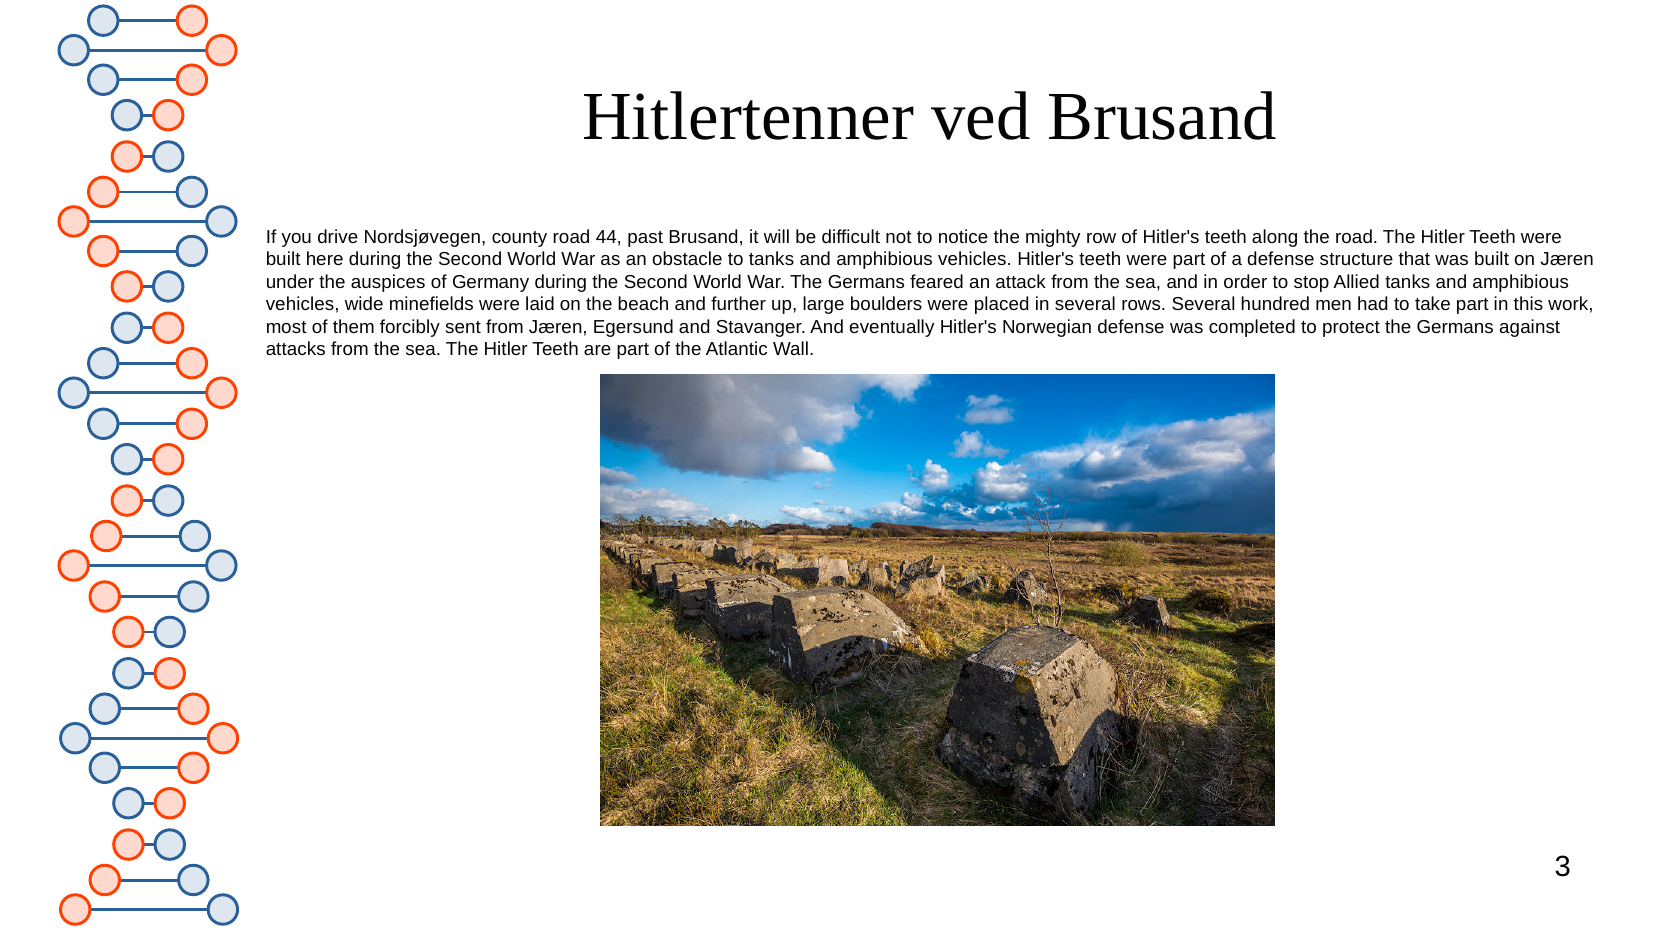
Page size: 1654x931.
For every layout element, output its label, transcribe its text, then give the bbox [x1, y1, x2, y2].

list If you drive Nordsjøvegen, county road 44, past Brusand, it will be difficult not to notice the mighty row of Hitler's teeth along the road. The Hitler Teeth were built here during the Second World War as an obstacle to tanks and amphibious vehicles. Hitler's teeth were part of a defense structure that was built on Jæren under the auspices of Germany during the Second World War. The Germans feared an attack from the sea, and in order to stop Allied tanks and amphibious vehicles, wide minefields were laid on the beach and further up, large boulders were placed in several rows. Several hundred men had to take part in this work, most of them forcibly sent from Jæren, Egersund and Stavanger. And eventually Hitler's Norwegian defense was completed to protect the Germans against attacks from the sea. The Hitler Teeth are part of the Atlantic Wall. [265, 224, 1595, 764]
title Hitlertenner ved Brusand [265, 35, 1595, 189]
picture [599, 374, 1276, 826]
slide_number 3 [1185, 847, 1571, 912]
